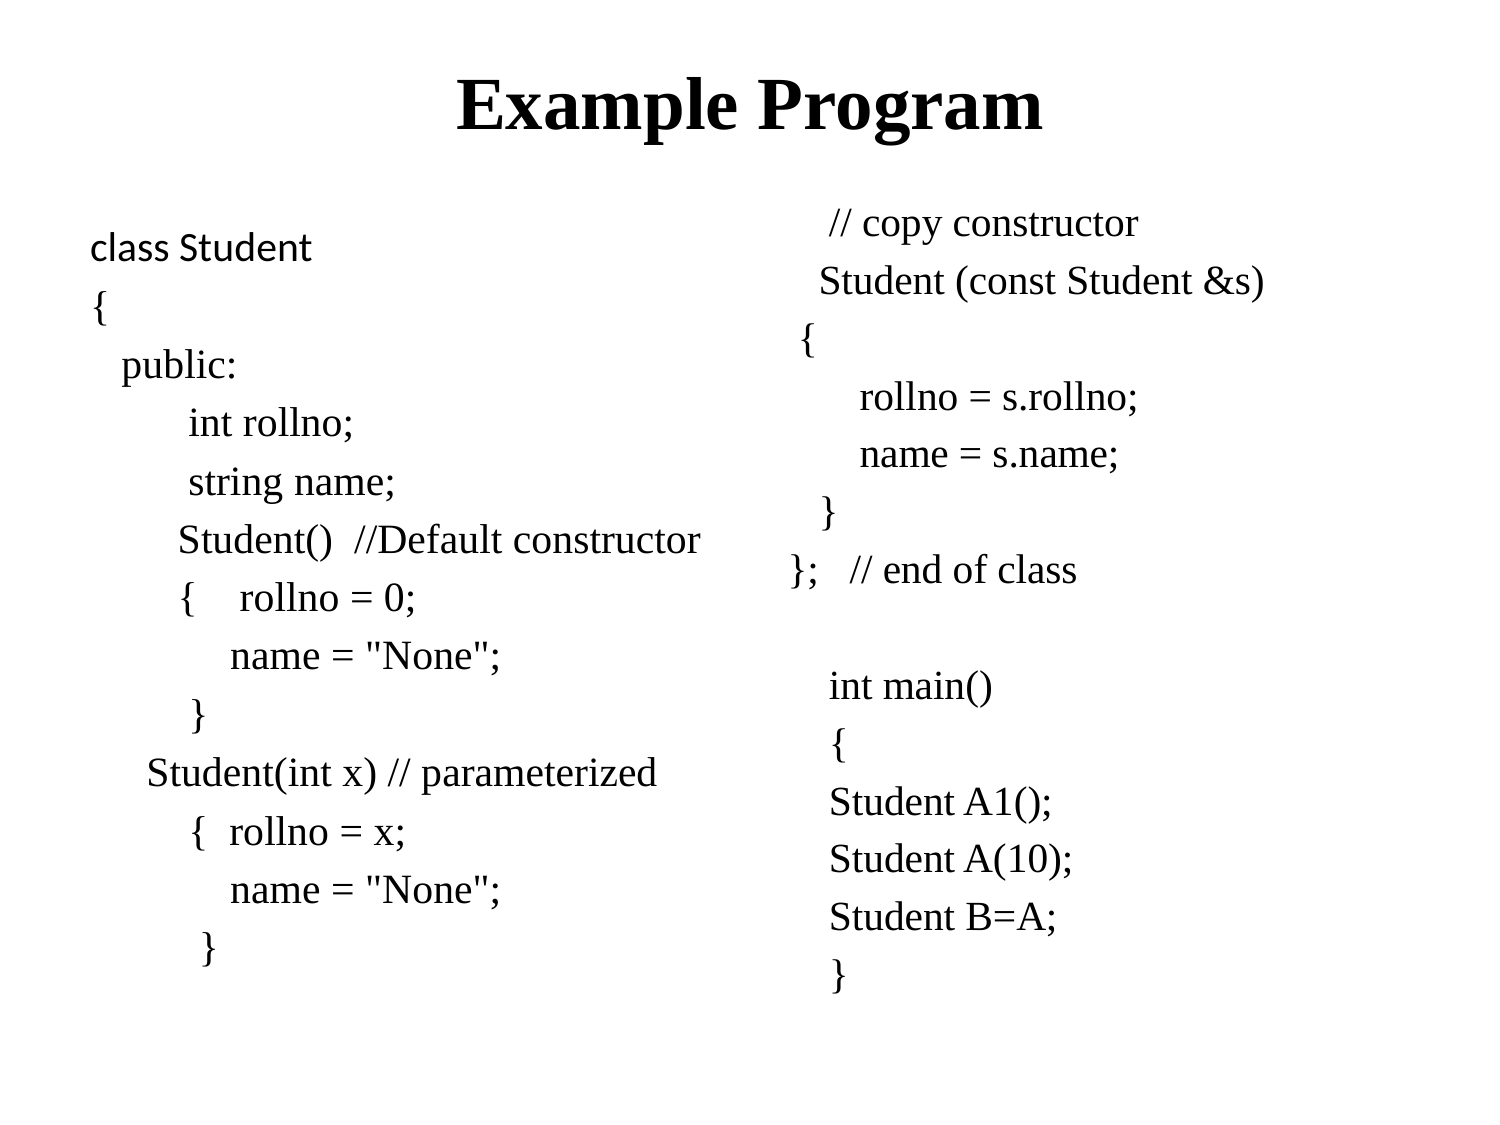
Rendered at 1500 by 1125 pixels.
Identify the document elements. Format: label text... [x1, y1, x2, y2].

list // copy constructor Student (const Student &s) { rollno = s.rollno; name = s.name; } }; // end of class int main() { Student A1(); Student A(10); Student B=A; } [762, 187, 1425, 1005]
title Example Program [75, 24, 1425, 175]
list class Student { public: int rollno; string name; Student() //Default constructor { rollno = 0; name = "None"; } Student(int x) // parameterized { rollno = x; name = "None"; } [75, 212, 738, 1005]
